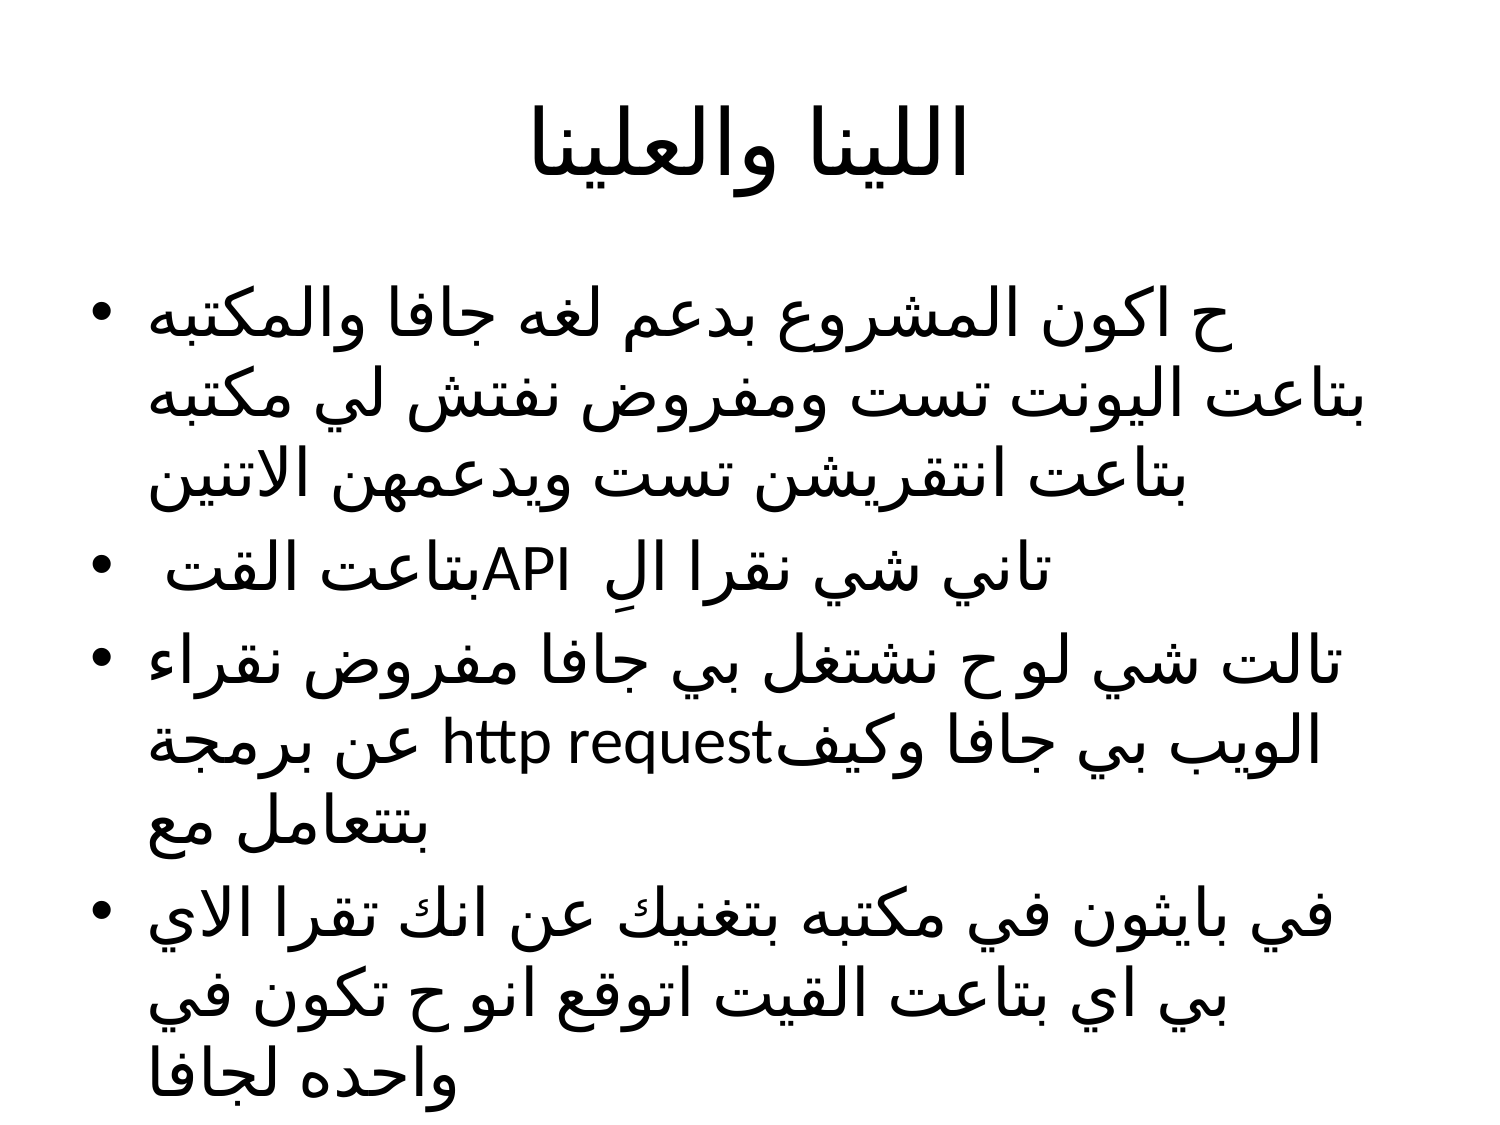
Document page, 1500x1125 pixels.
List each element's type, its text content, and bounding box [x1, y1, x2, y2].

title اللينا والعلينا [75, 45, 1425, 233]
list ح اكون المشروع بدعم لغه جافا والمكتبه بتاعت اليونت تست ومفروض نفتش لي مكتبه بتاعت انتقريشن تست ويدعمهن الاتنين بتاعت القتAPI تاني شي نقرا الِ تالت شي لو ح نشتغل بي جافا مفروض نقراء عن برمجة http requestالويب بي جافا وكيف بتتعامل مع في بايثون في مكتبه بتغنيك عن انك تقرا الاي بي اي بتاعت القيت اتوقع انو ح تكون في واحده لجافا [75, 262, 1425, 1005]
